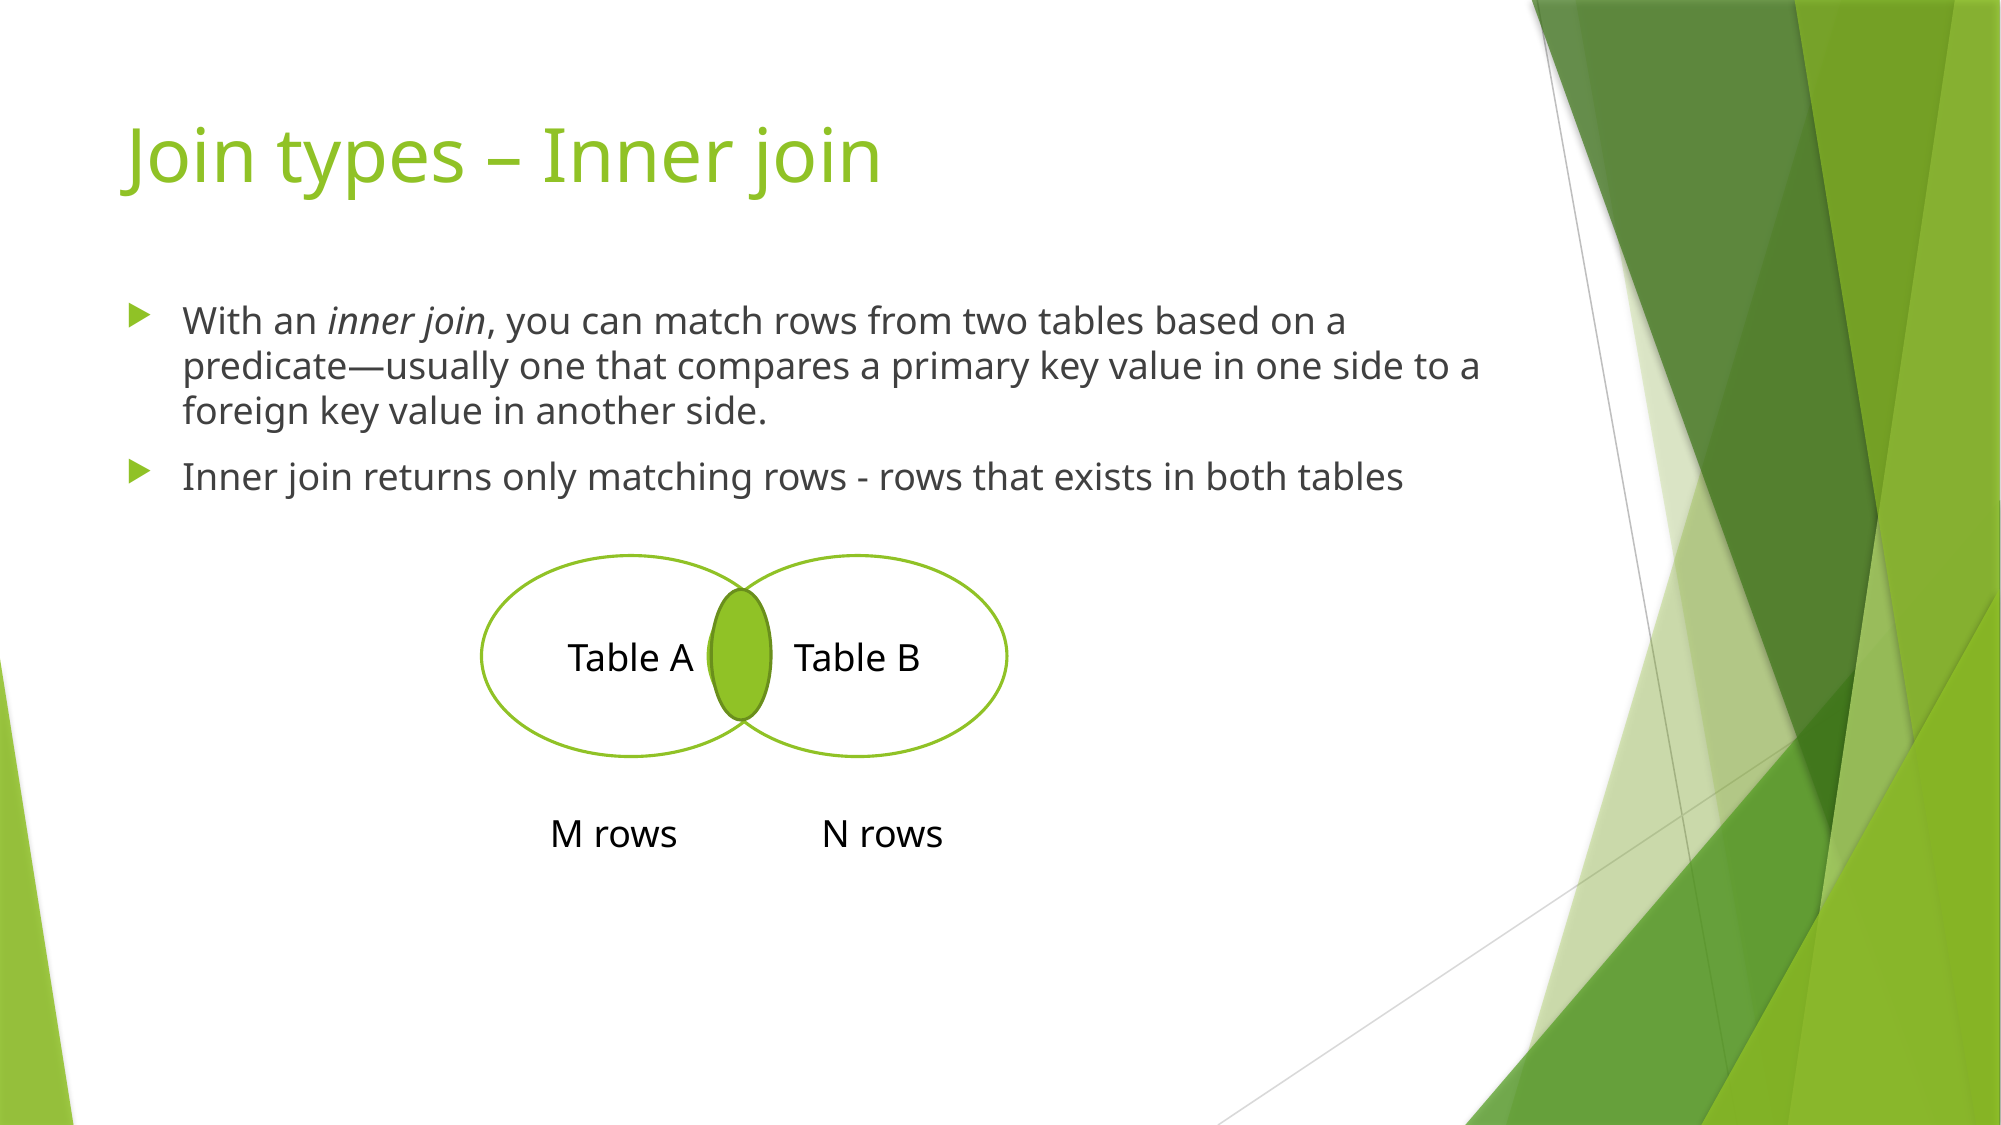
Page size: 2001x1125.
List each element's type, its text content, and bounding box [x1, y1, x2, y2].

text_box Table B [706, 631, 712, 684]
text_box N rows [806, 802, 959, 863]
text_box Table A [479, 553, 744, 759]
list With an inner join, you can match rows from two tables based on a predicate—usually one that compares a primary key value in one side to a foreign key value in another side. Inner join returns only matching rows - rows that exists in both tables [111, 289, 1522, 1051]
text_box Table B [742, 553, 1009, 759]
text_box M rows [535, 802, 693, 863]
title Join types – Inner join [111, 99, 1522, 289]
text_box [709, 587, 773, 722]
